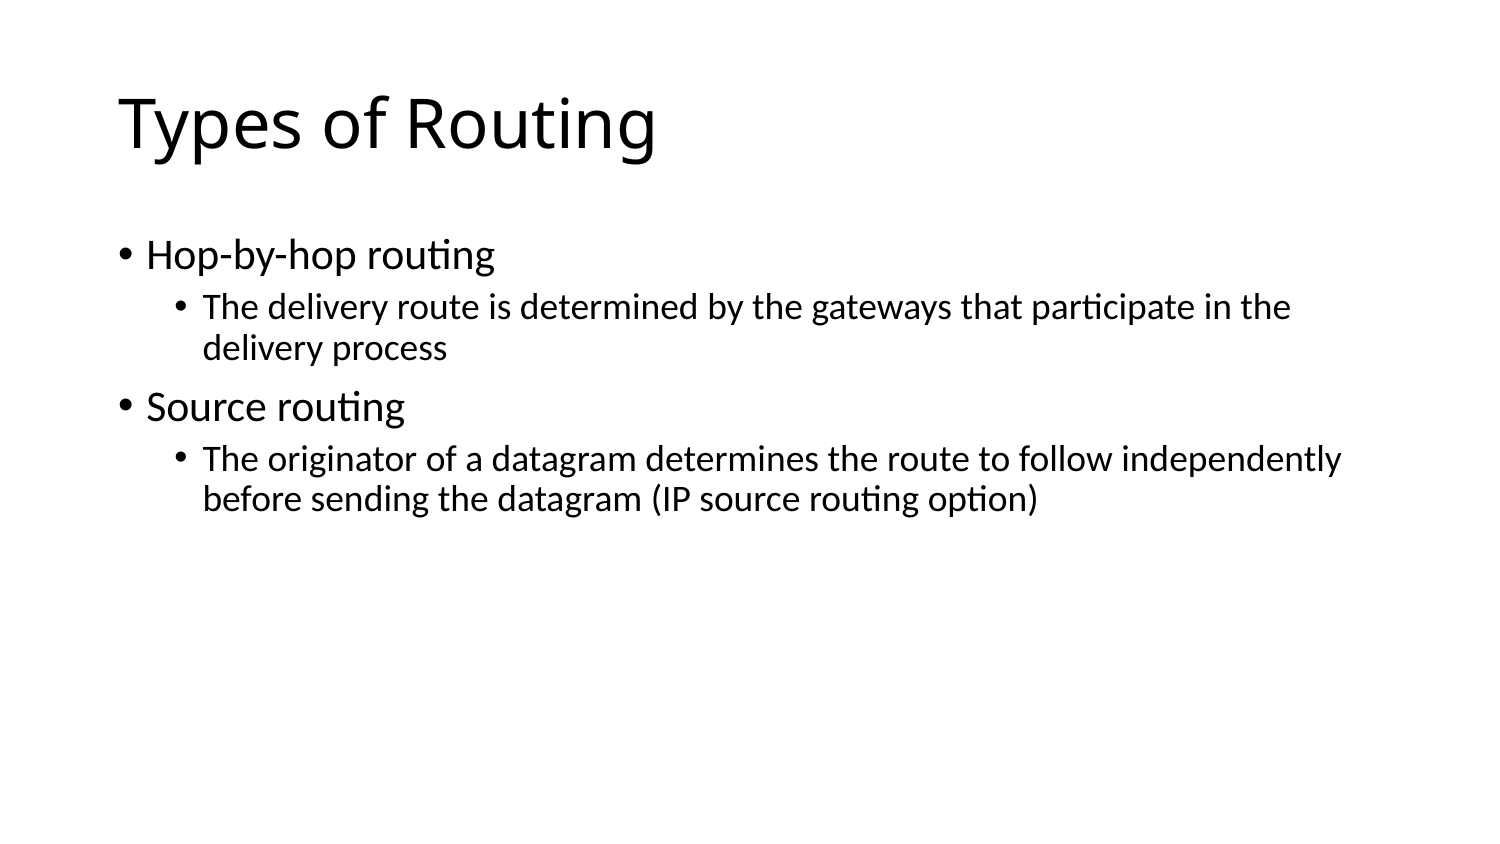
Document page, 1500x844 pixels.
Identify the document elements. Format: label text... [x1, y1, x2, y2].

list Hop-by-hop routing The delivery route is determined by the gateways that participate in the delivery process Source routing The originator of a datagram determines the route to follow independently before sending the datagram (IP source routing option) [103, 224, 1397, 760]
title Types of Routing [103, 44, 1397, 208]
